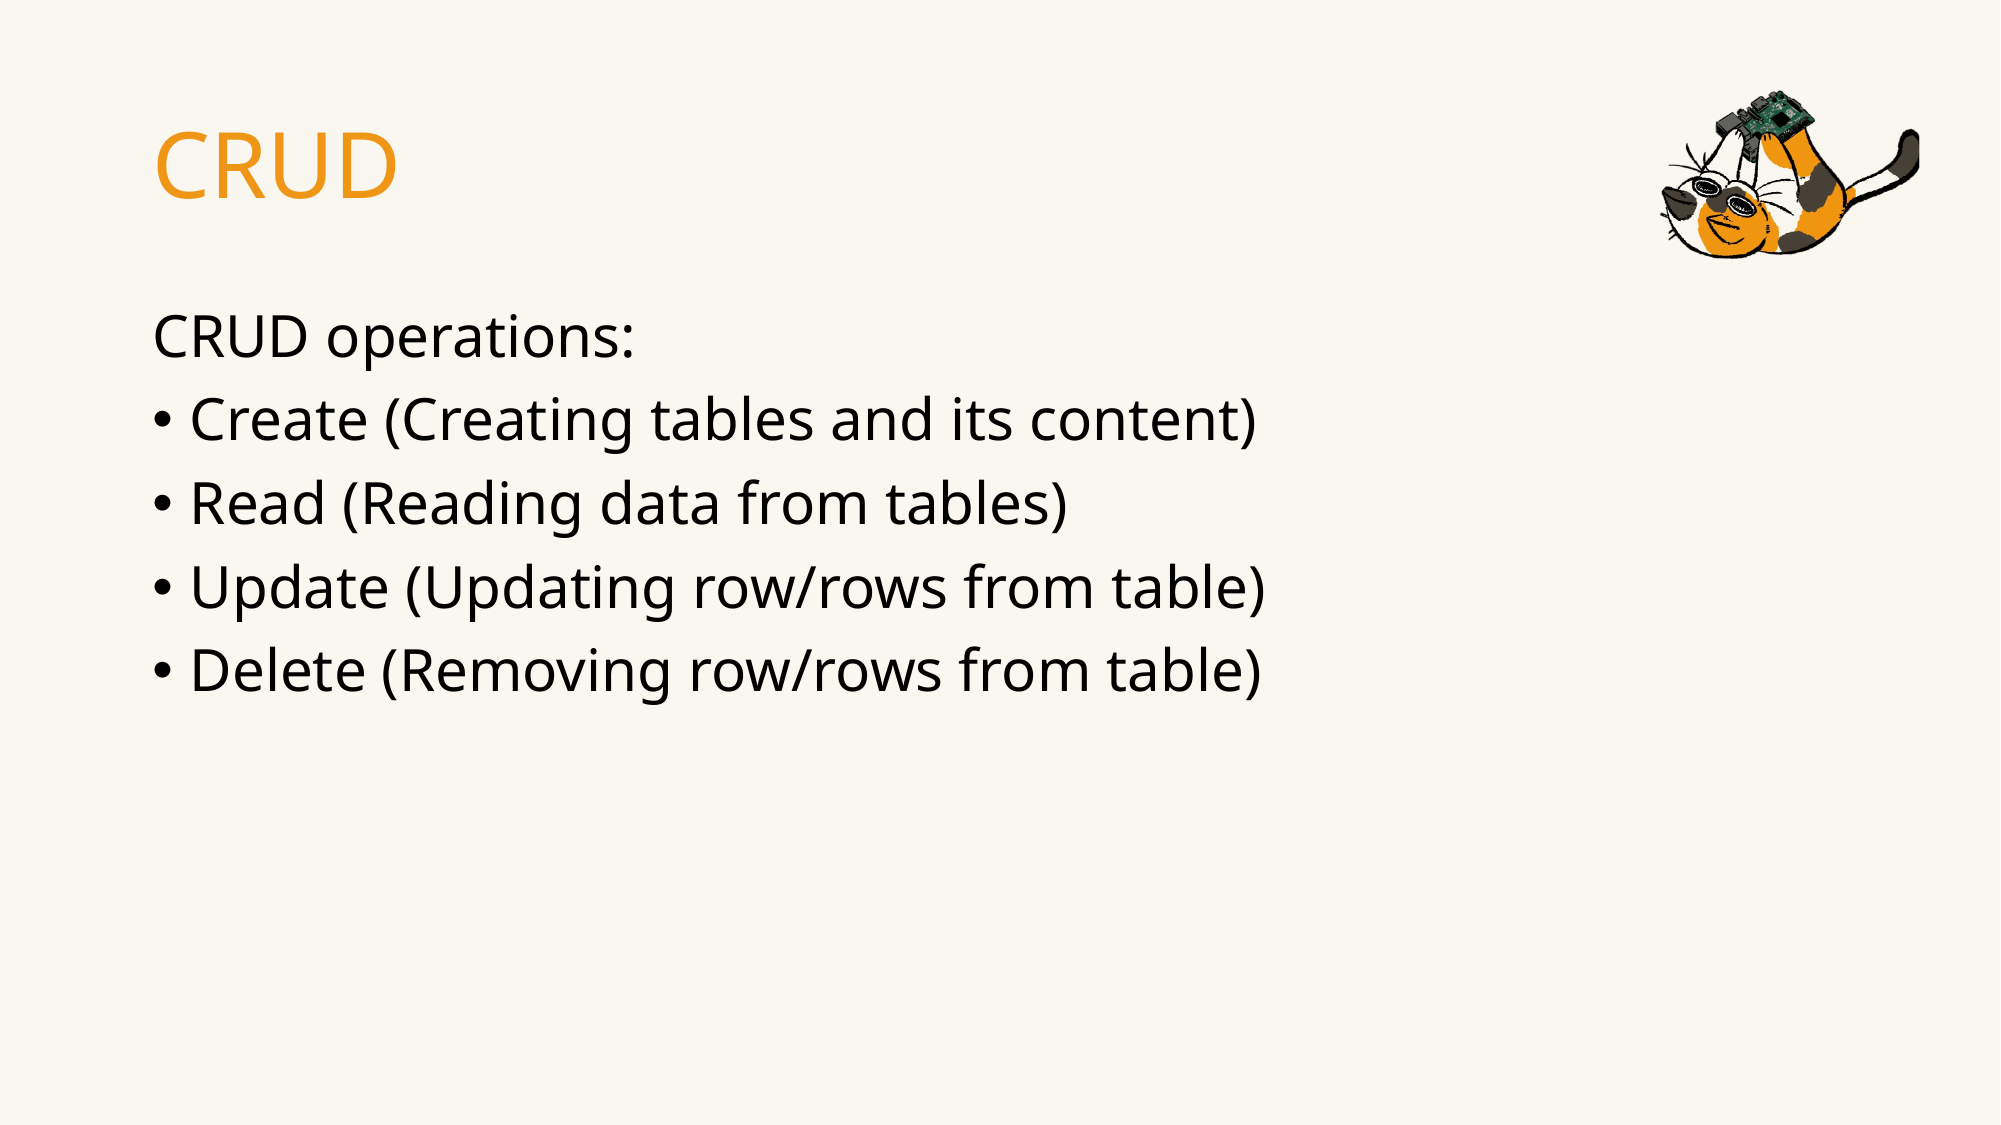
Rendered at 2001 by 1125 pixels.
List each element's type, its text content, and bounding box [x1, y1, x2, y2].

list CRUD operations: Create (Creating tables and its content) Read (Reading data from tables) Update (Updating row/rows from table) Delete (Removing row/rows from table) [137, 299, 1863, 1014]
picture [1648, 59, 1920, 278]
title CRUD [137, 59, 1648, 278]
